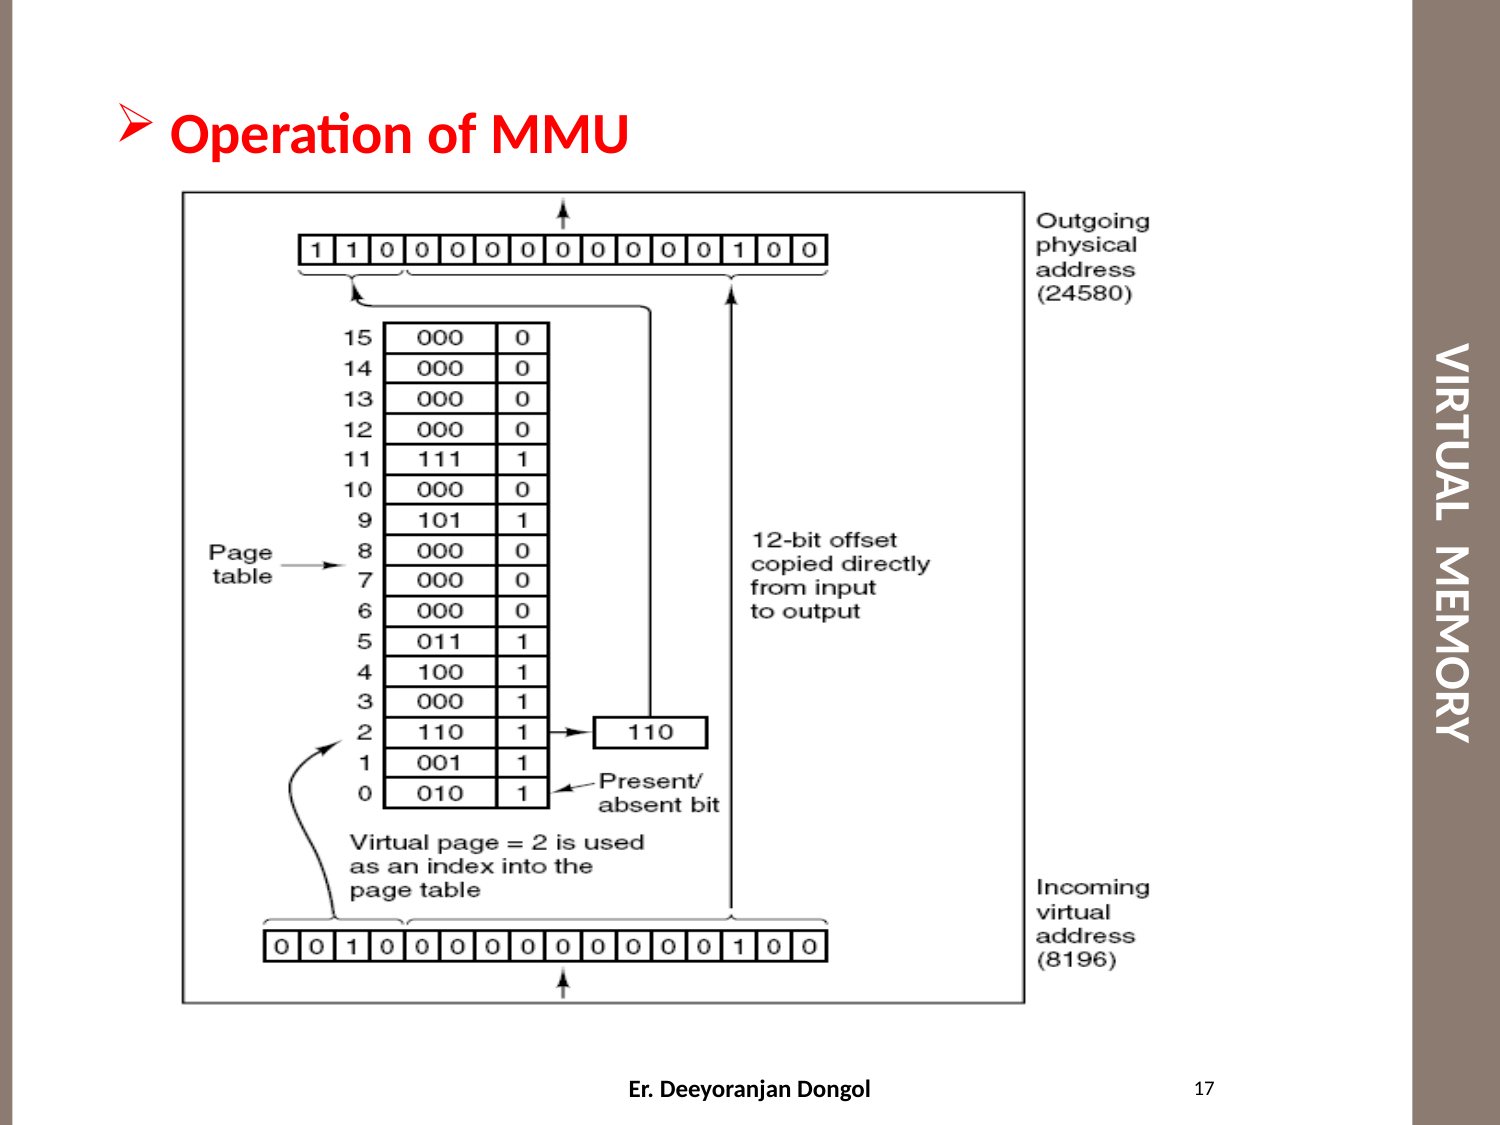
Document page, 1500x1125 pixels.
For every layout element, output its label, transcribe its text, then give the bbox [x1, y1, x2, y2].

footer Er. Deeyoranjan Dongol [443, 1062, 1057, 1113]
picture [162, 174, 1186, 1013]
slide_number 17 [1067, 1061, 1230, 1112]
title VIRTUAL MEMORY [1412, 62, 1500, 1025]
text_box Operation of MMU [99, 87, 1375, 173]
